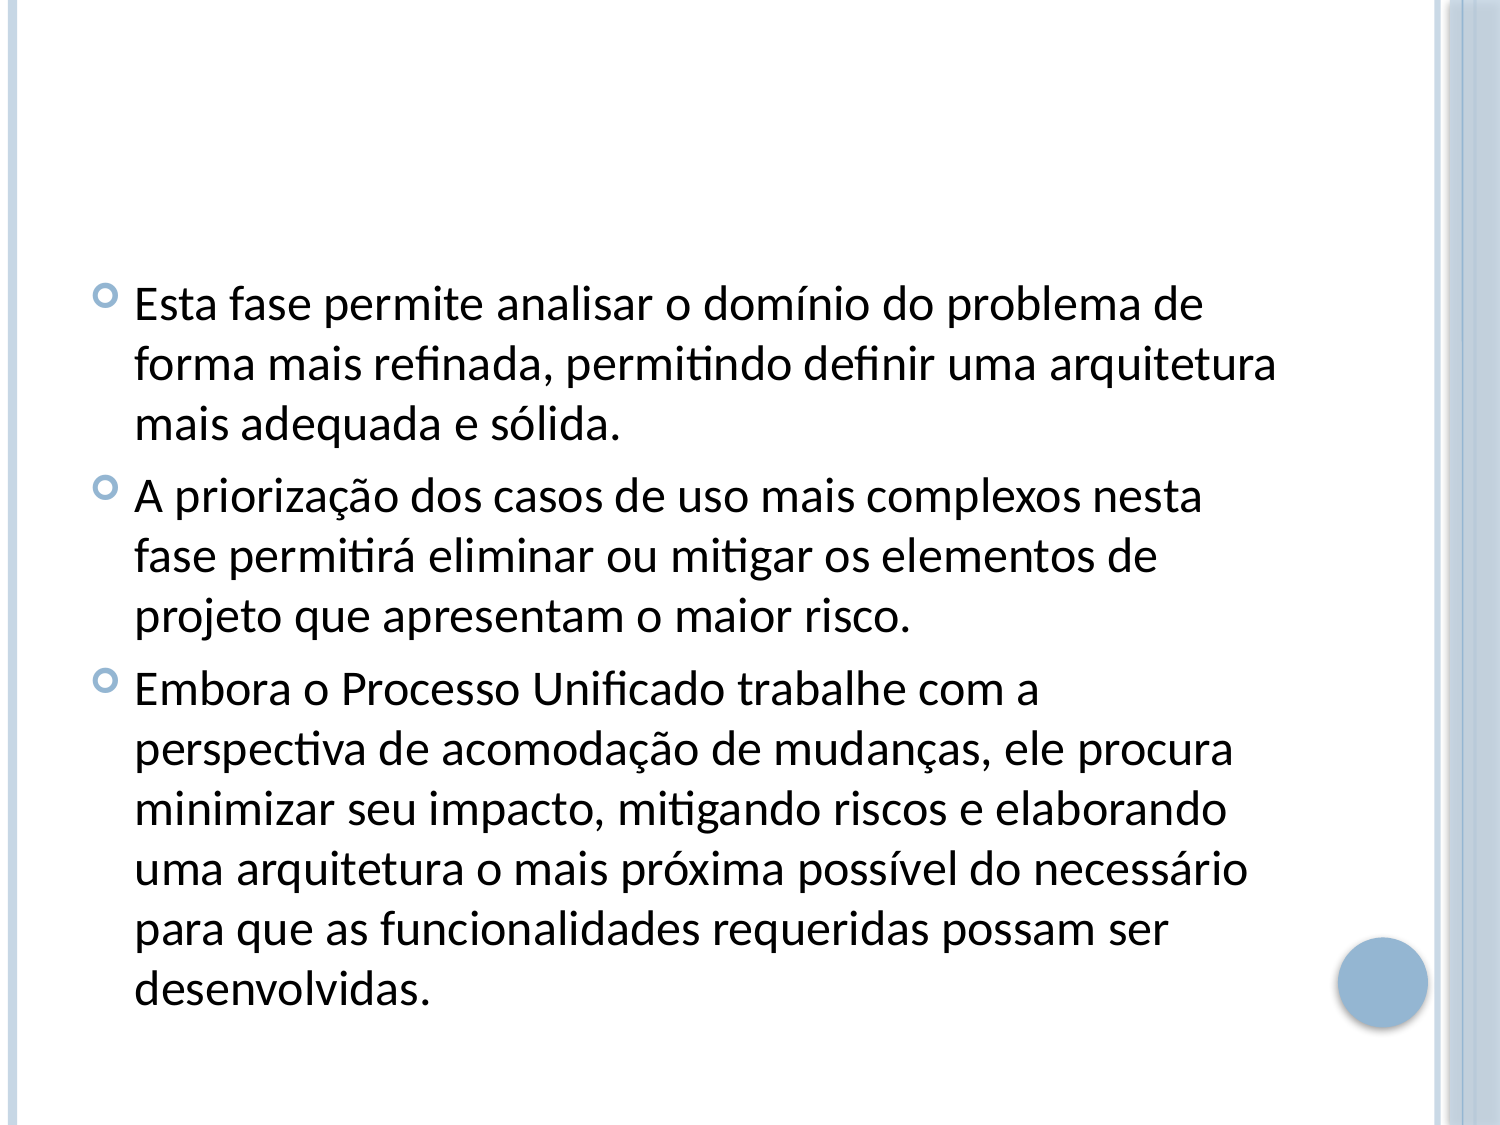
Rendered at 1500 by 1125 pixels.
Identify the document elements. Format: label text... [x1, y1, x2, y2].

list Esta fase permite analisar o domínio do problema de forma mais refinada, permitindo definir uma arquitetura mais adequada e sólida. A priorização dos casos de uso mais complexos nesta fase permitirá eliminar ou mitigar os elementos de projeto que apresentam o maior risco. Embora o Processo Unificado trabalhe com a perspectiva de acomodação de mudanças, ele procura minimizar seu impacto, mitigando riscos e elaborando uma arquitetura o mais próxima possível do necessário para que as funcionalidades requeridas possam ser desenvolvidas. [75, 262, 1300, 1062]
